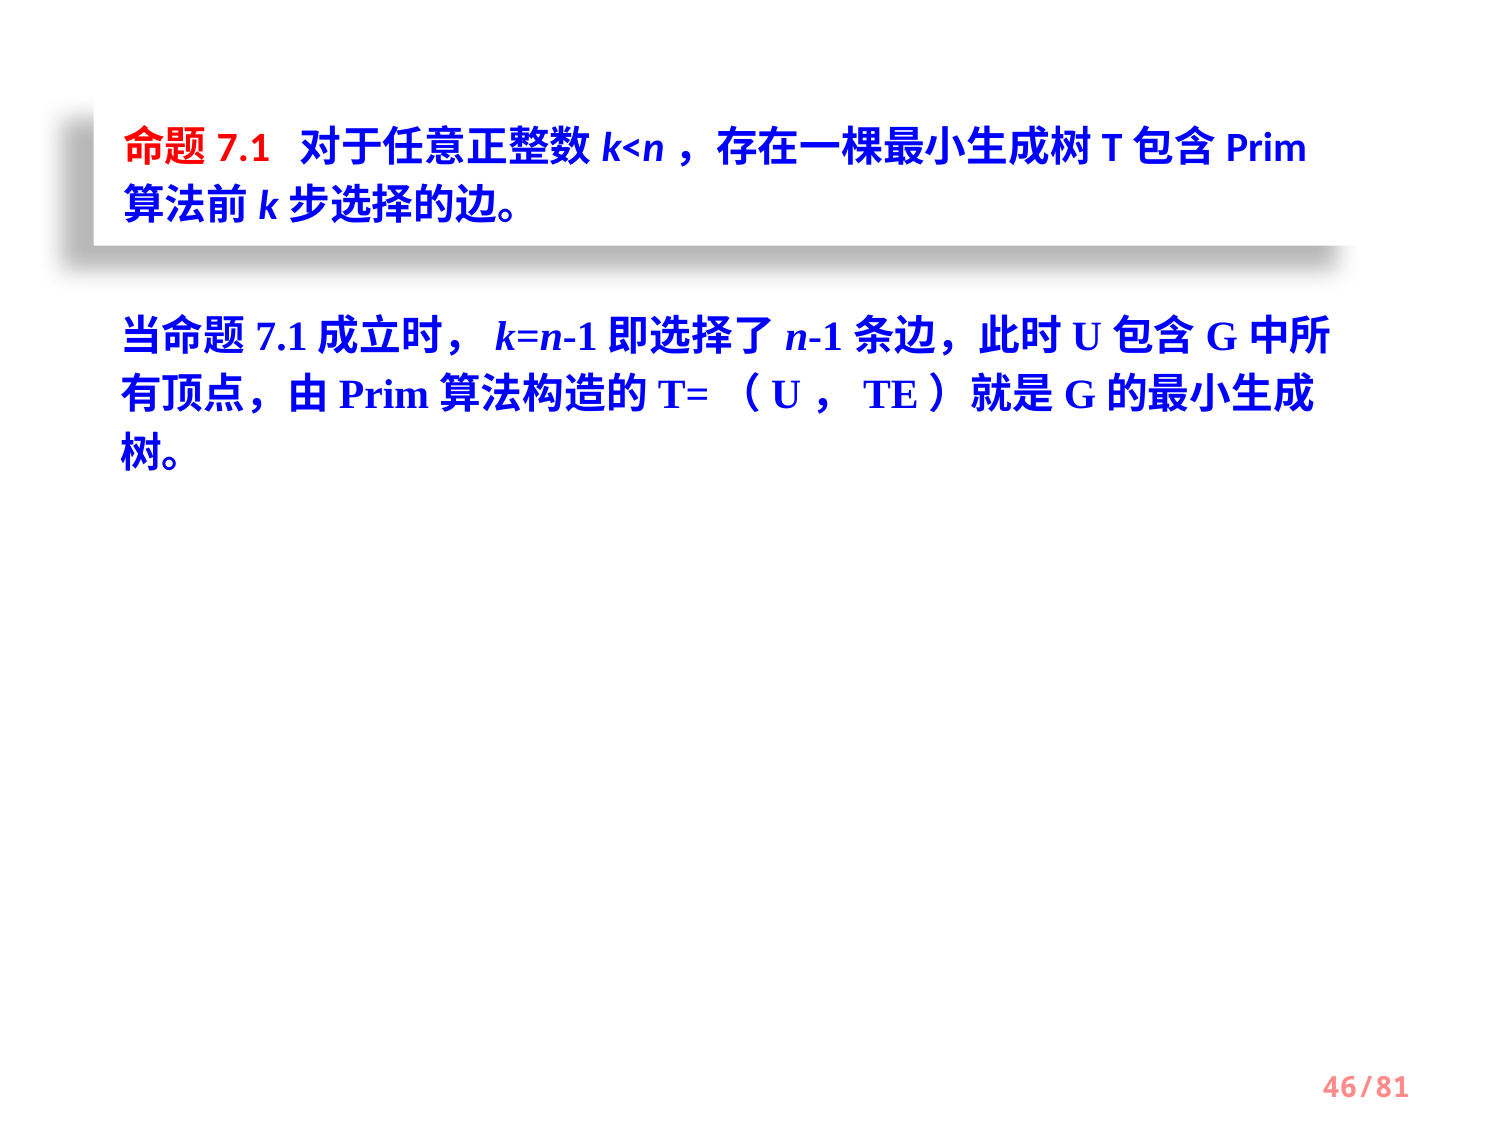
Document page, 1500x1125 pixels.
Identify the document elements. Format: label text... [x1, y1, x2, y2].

text_box 当命题7.1成立时，k=n-1即选择了n-1条边，此时U包含G中所有顶点，由Prim算法构造的T=（U，TE）就是G的最小生成树。 [105, 292, 1360, 483]
slide_number 46/81 [1074, 1057, 1425, 1118]
text_box 命题7.1 对于任意正整数k<n，存在一棵最小生成树T包含Prim算法前k步选择的边。 [92, 92, 1373, 248]
